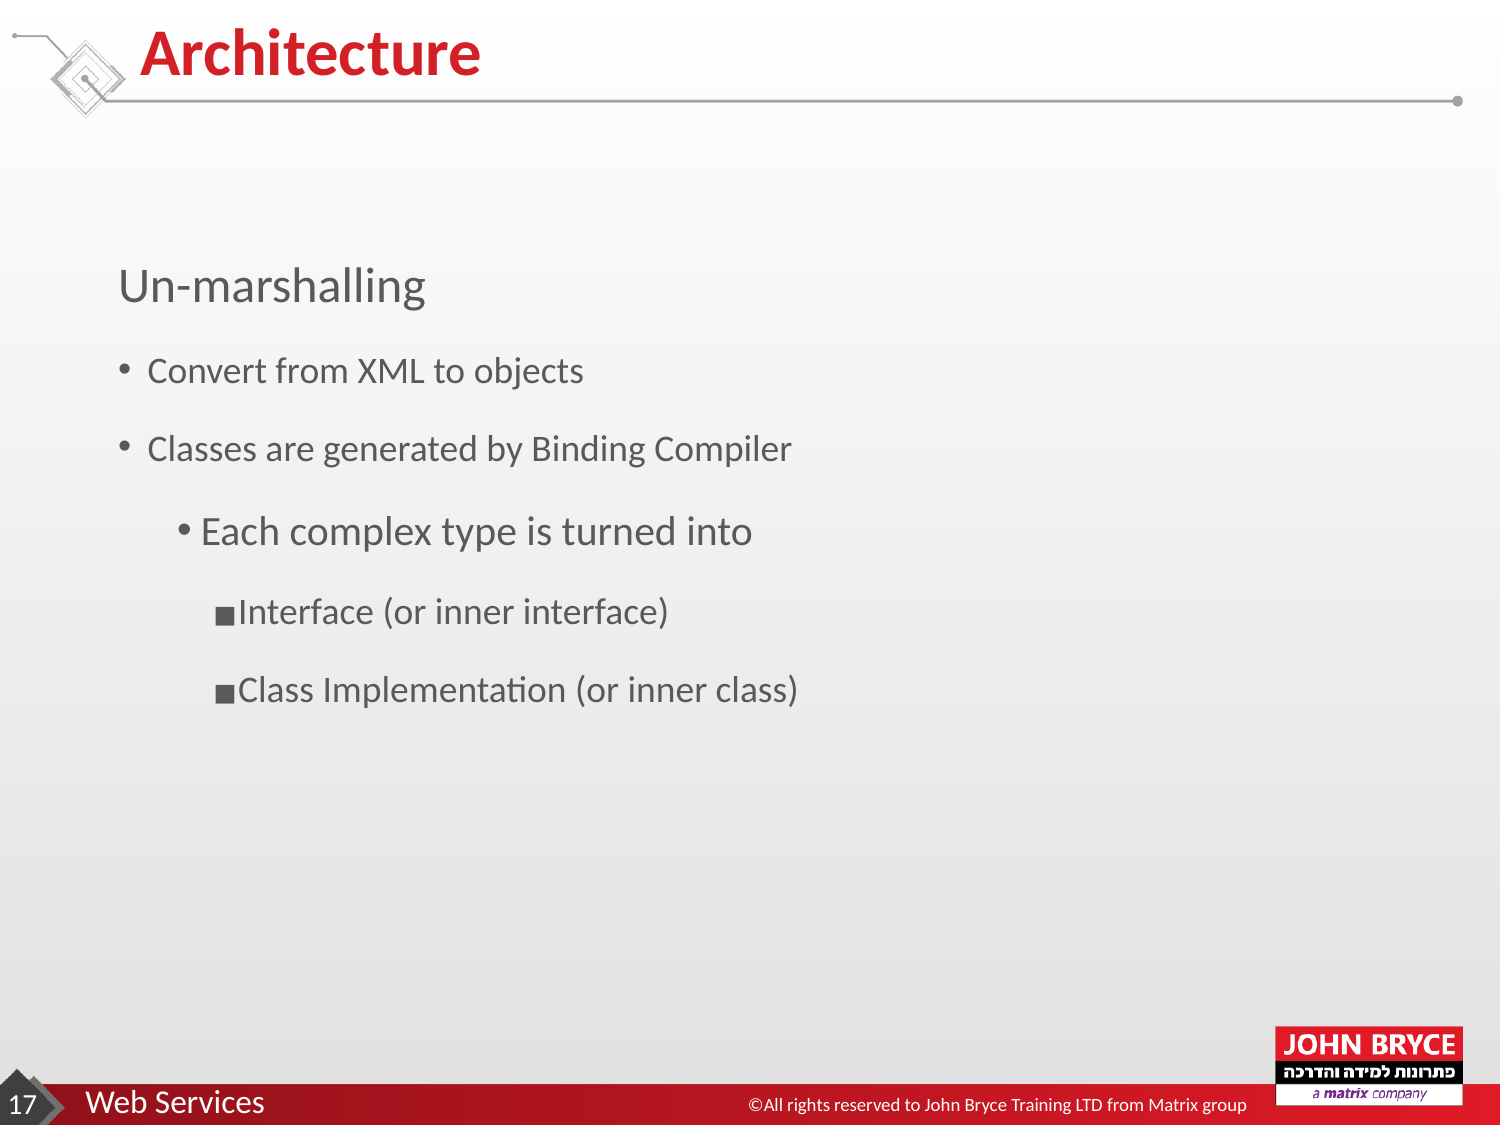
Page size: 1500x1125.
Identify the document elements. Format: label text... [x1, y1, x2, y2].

picture [0, 1026, 1500, 1125]
picture [1419, 33, 1463, 118]
slide_number ‹#› [0, 1077, 100, 1125]
title Architecture [125, 0, 1419, 118]
picture [12, 33, 125, 118]
list Un-marshalling Convert from XML to objects Classes are generated by Binding Compiler Each complex type is turned into Interface (or inner interface) Class Implementation (or inner class) [103, 215, 1397, 929]
